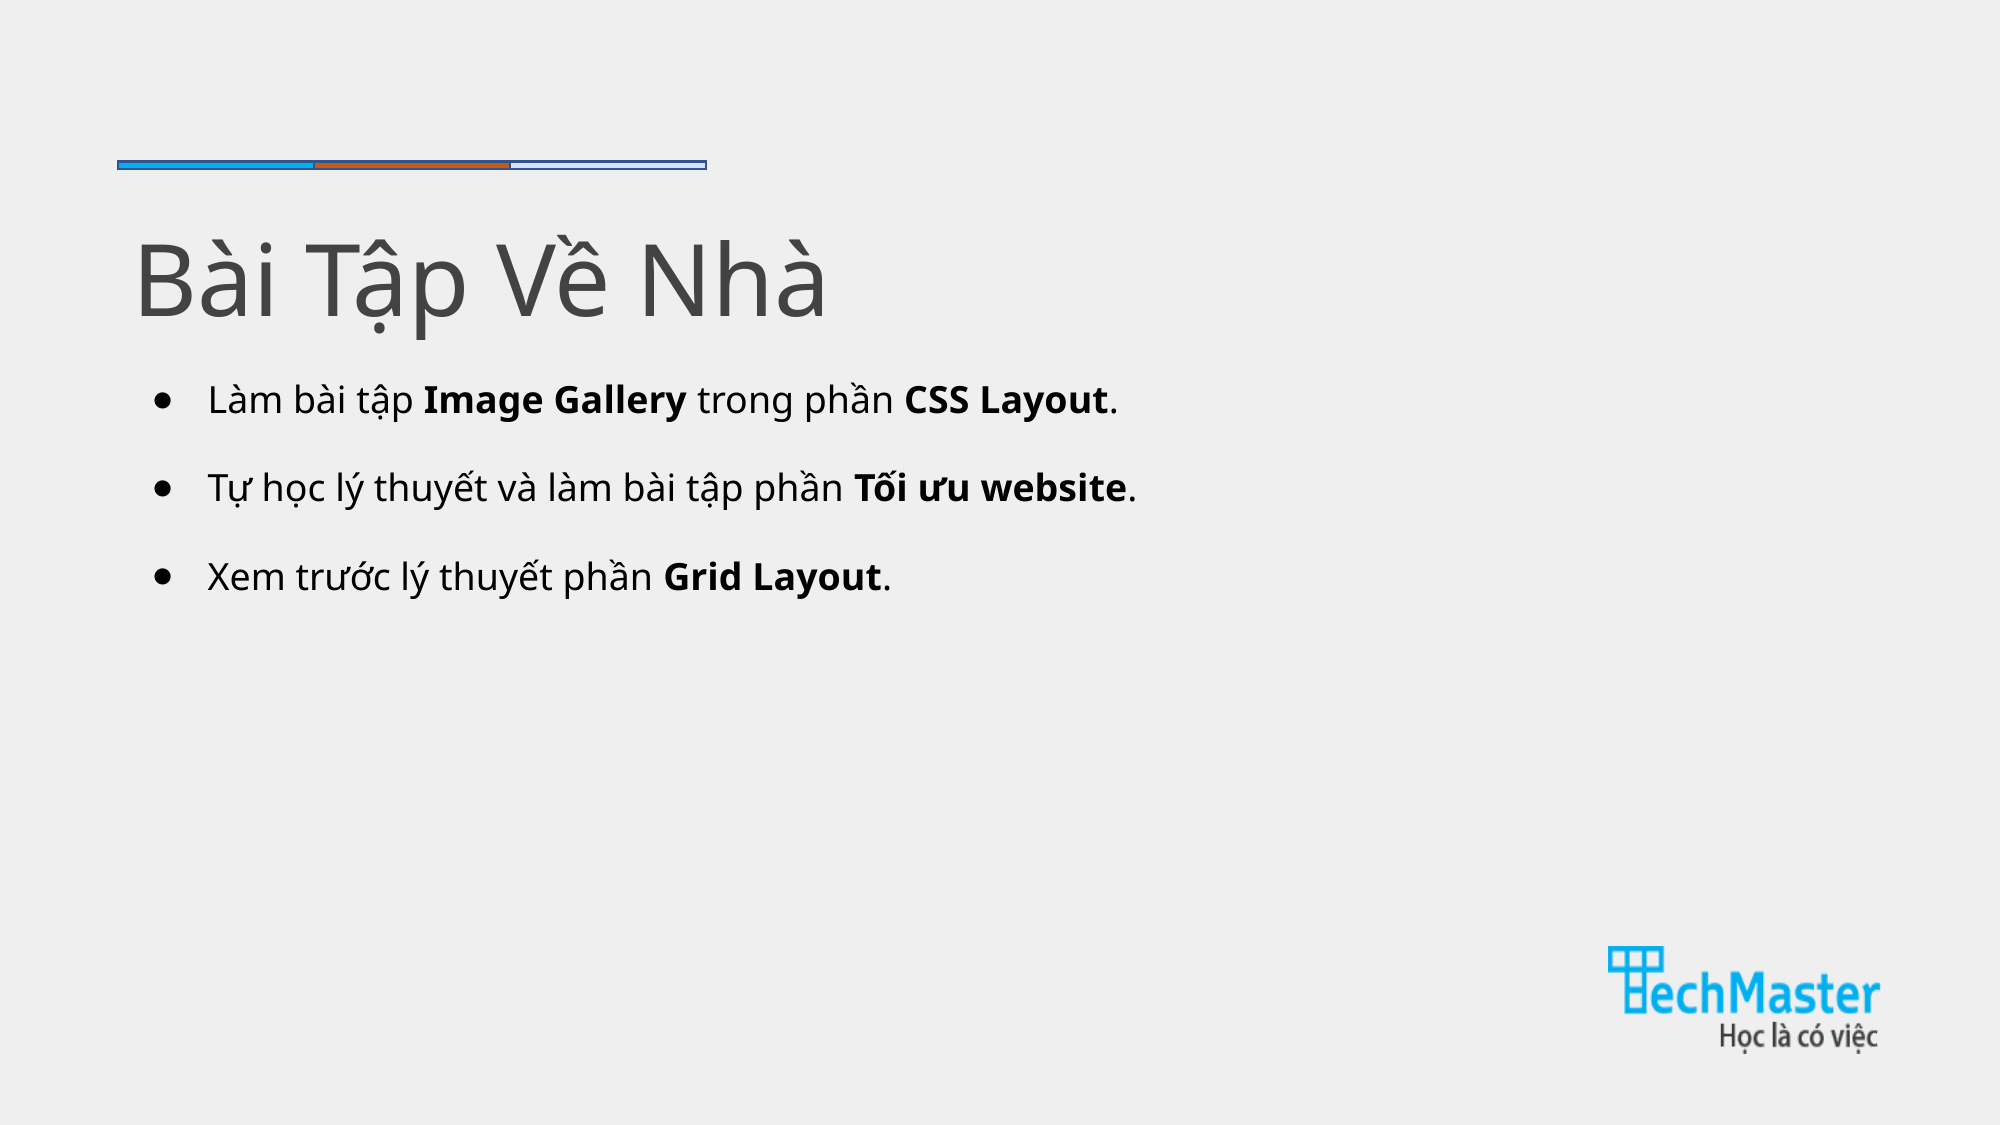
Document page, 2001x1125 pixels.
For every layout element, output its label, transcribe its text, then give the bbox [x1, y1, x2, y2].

picture [1608, 946, 1883, 1054]
picture [1647, 951, 1659, 967]
text_box [117, 161, 313, 169]
text_box [509, 161, 707, 169]
picture [1629, 972, 1642, 987]
picture [1612, 951, 1625, 967]
picture [1629, 951, 1642, 967]
text_box Bài Tập Về Nhà [117, 209, 1883, 345]
picture [1629, 993, 1642, 1008]
text_box Làm bài tập Image Gallery trong phần CSS Layout. Tự học lý thuyết và làm bài tập phần Tối ưu website. Xem trước lý thuyết phần Grid Layout. [117, 345, 1883, 905]
text_box [313, 161, 509, 169]
